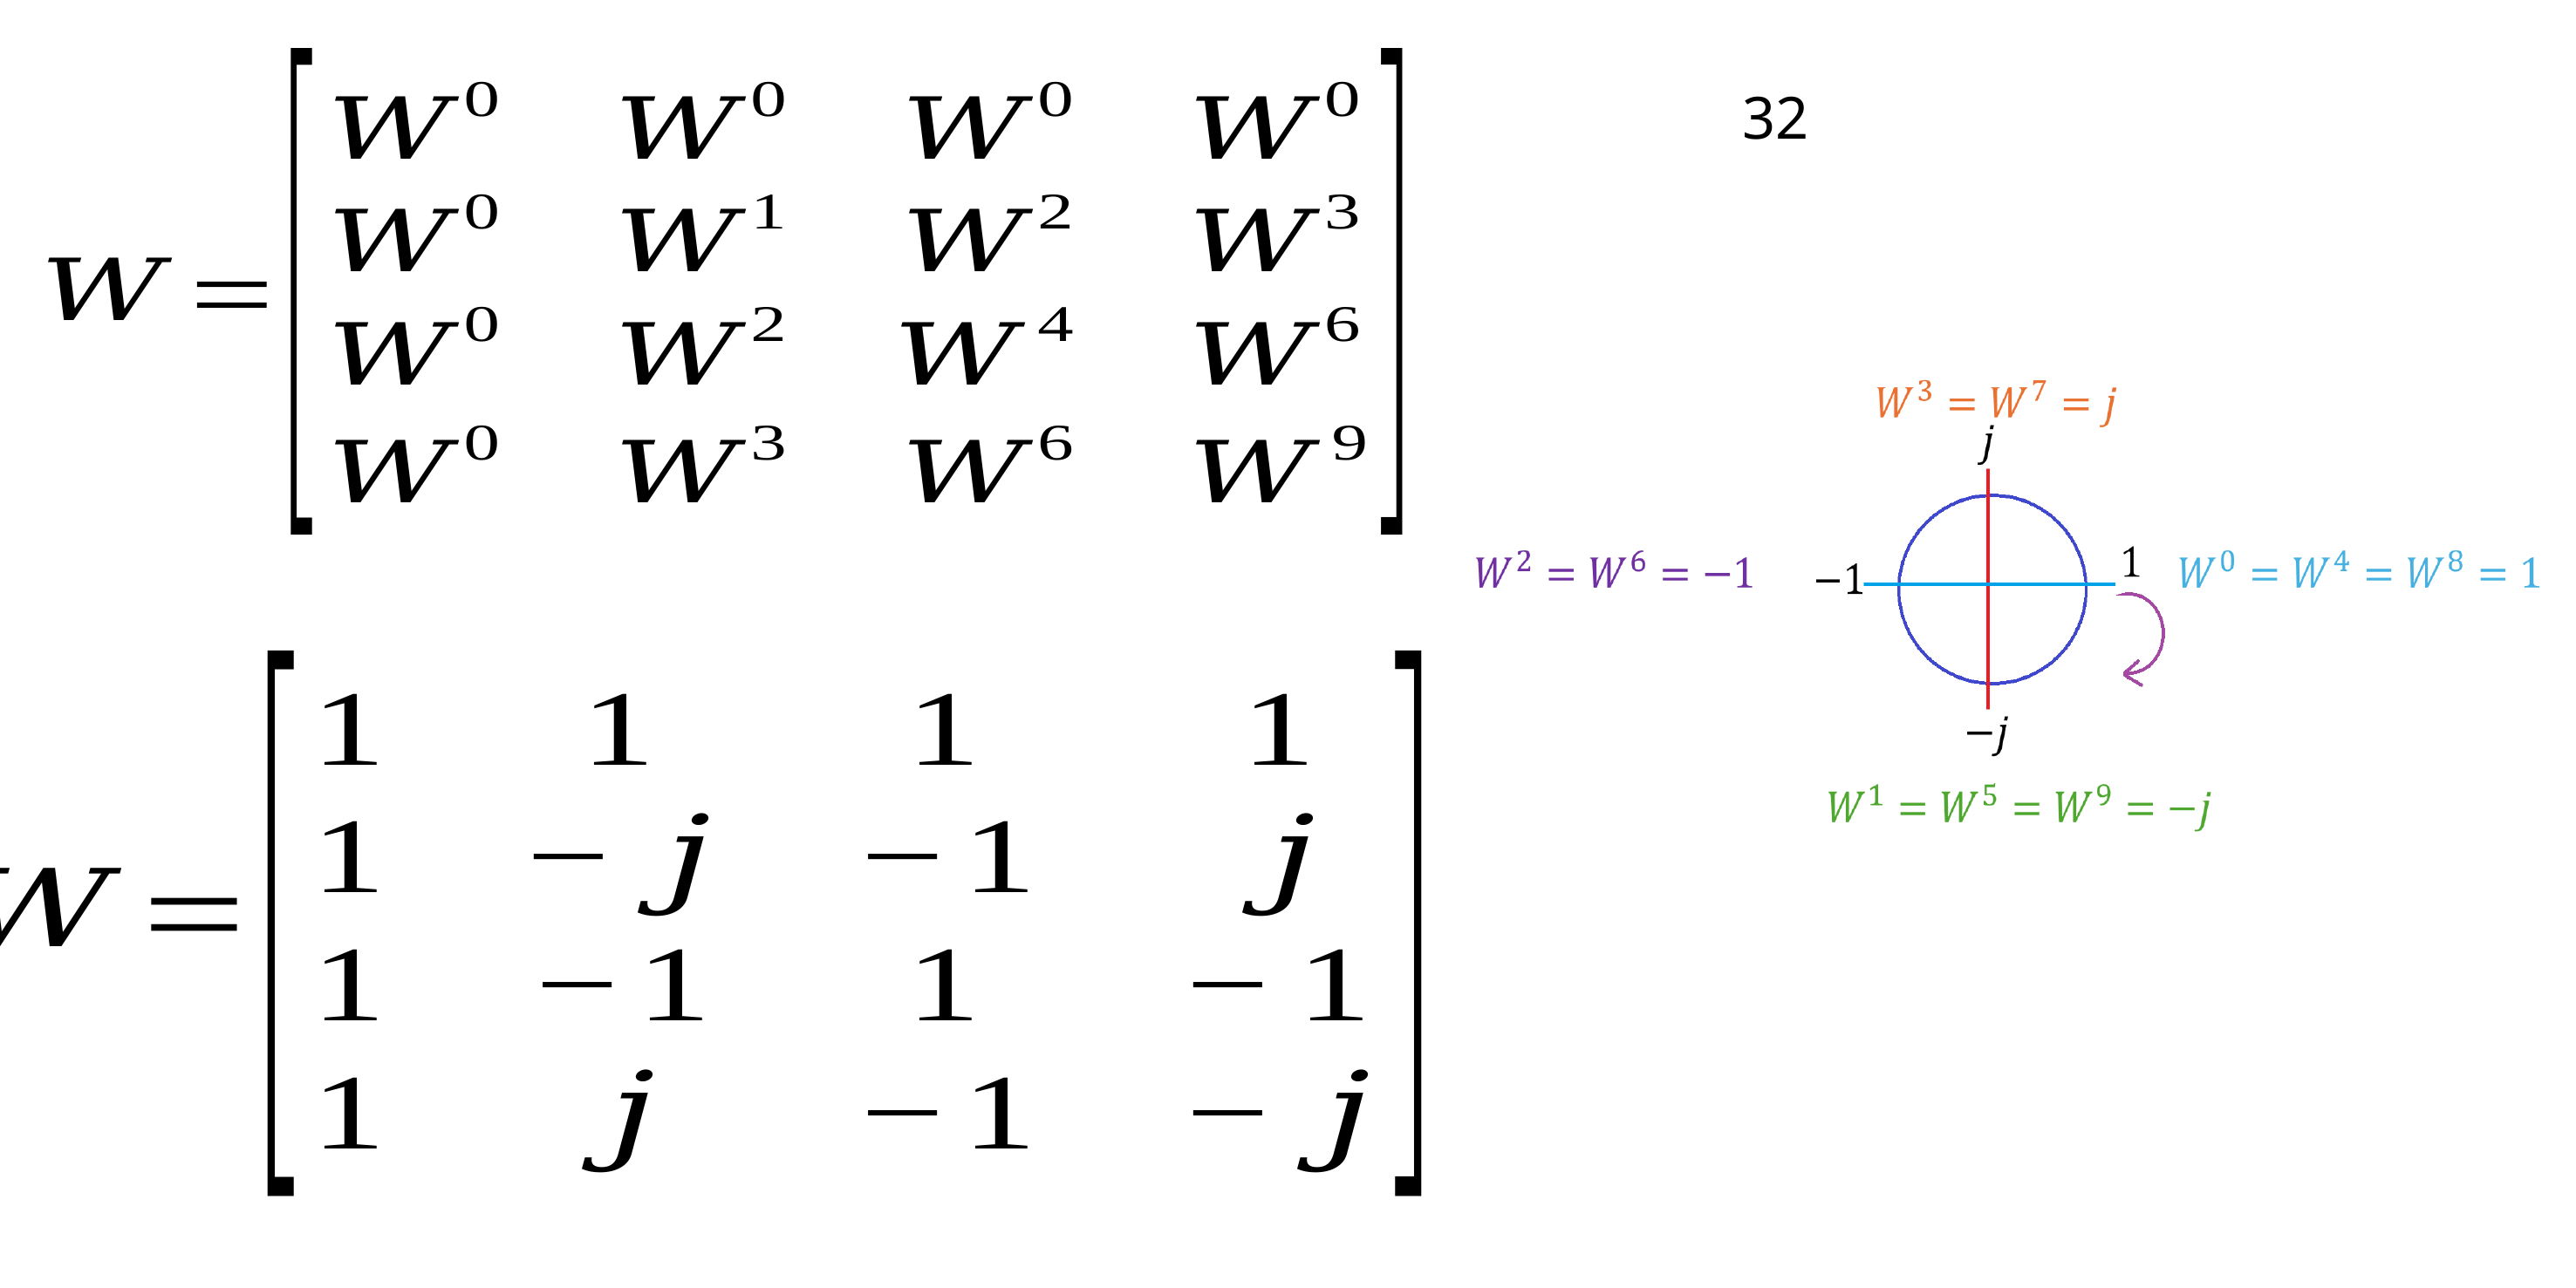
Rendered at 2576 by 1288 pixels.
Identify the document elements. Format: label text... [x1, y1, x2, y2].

text_box 32 [1729, 74, 2266, 158]
picture [1472, 358, 2552, 835]
